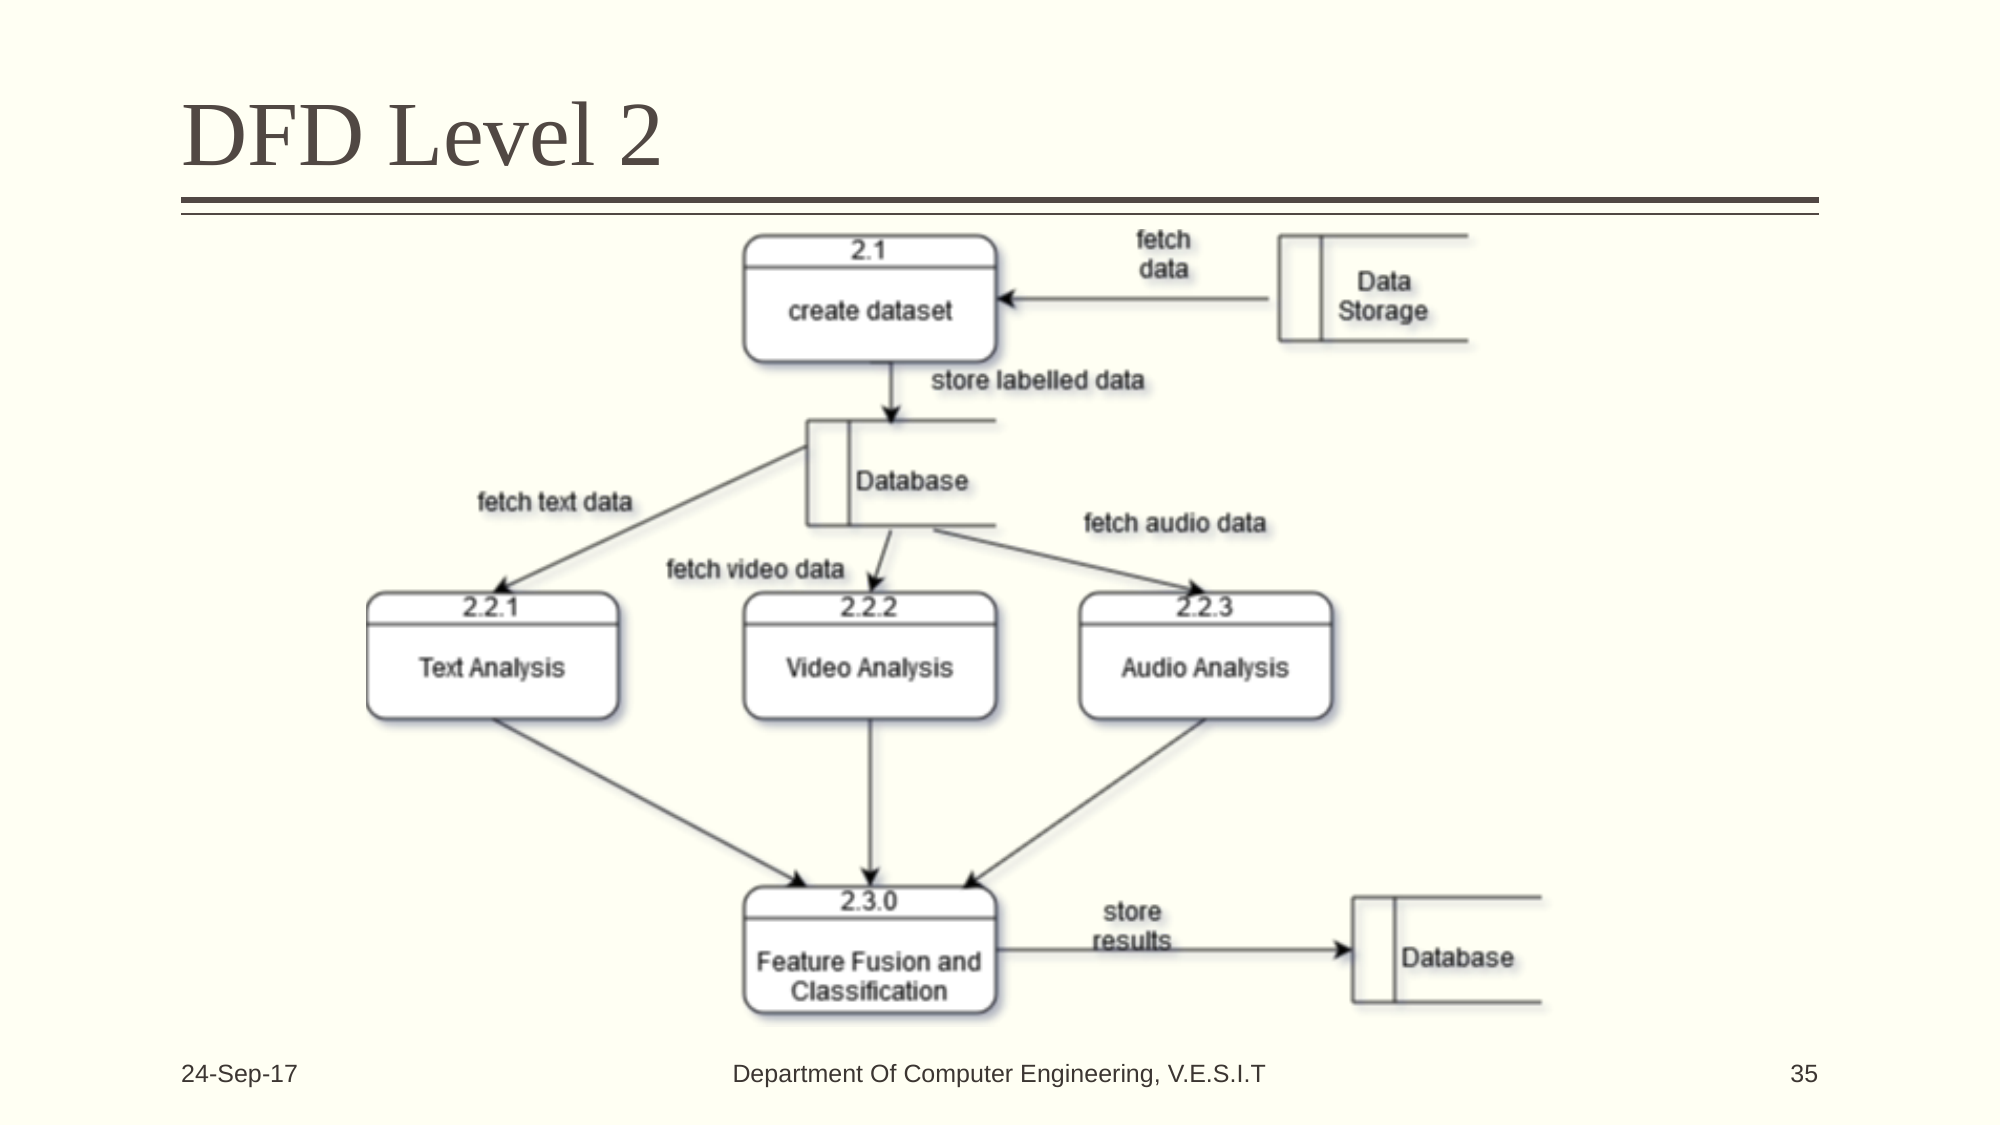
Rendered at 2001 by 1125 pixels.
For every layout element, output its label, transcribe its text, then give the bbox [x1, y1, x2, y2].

picture [365, 229, 1559, 1027]
title DFD Level 2 [181, 12, 1819, 193]
footer Department Of Computer Engineering, V.E.S.I.T [482, 1042, 1518, 1103]
slide_number 35 [1518, 1042, 1819, 1103]
slide_number 24-Sep-17 [181, 1042, 482, 1103]
